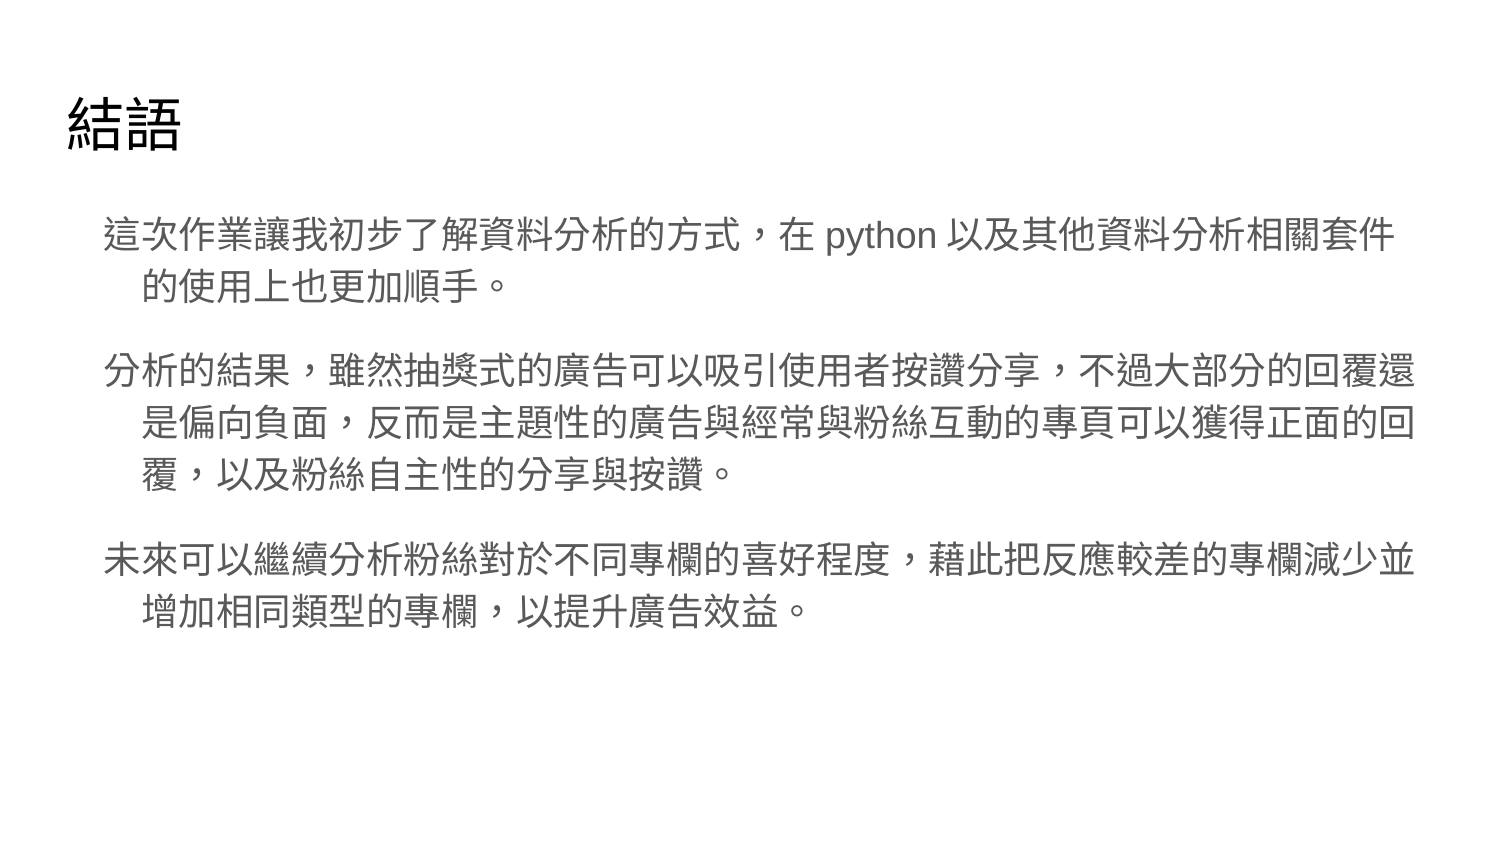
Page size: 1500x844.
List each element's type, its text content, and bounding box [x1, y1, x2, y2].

title 結語 [51, 72, 1449, 167]
list 這次作業讓我初步了解資料分析的方式，在python以及其他資料分析相關套件的使用上也更加順手。 分析的結果，雖然抽獎式的廣告可以吸引使用者按讚分享，不過大部分的回覆還是偏向負面，反而是主題性的廣告與經常與粉絲互動的專頁可以獲得正面的回覆，以及粉絲自主性的分享與按讚。 未來可以繼續分析粉絲對於不同專欄的喜好程度，藉此把反應較差的專欄減少並增加相同類型的專欄，以提升廣告效益。 [51, 189, 1449, 750]
